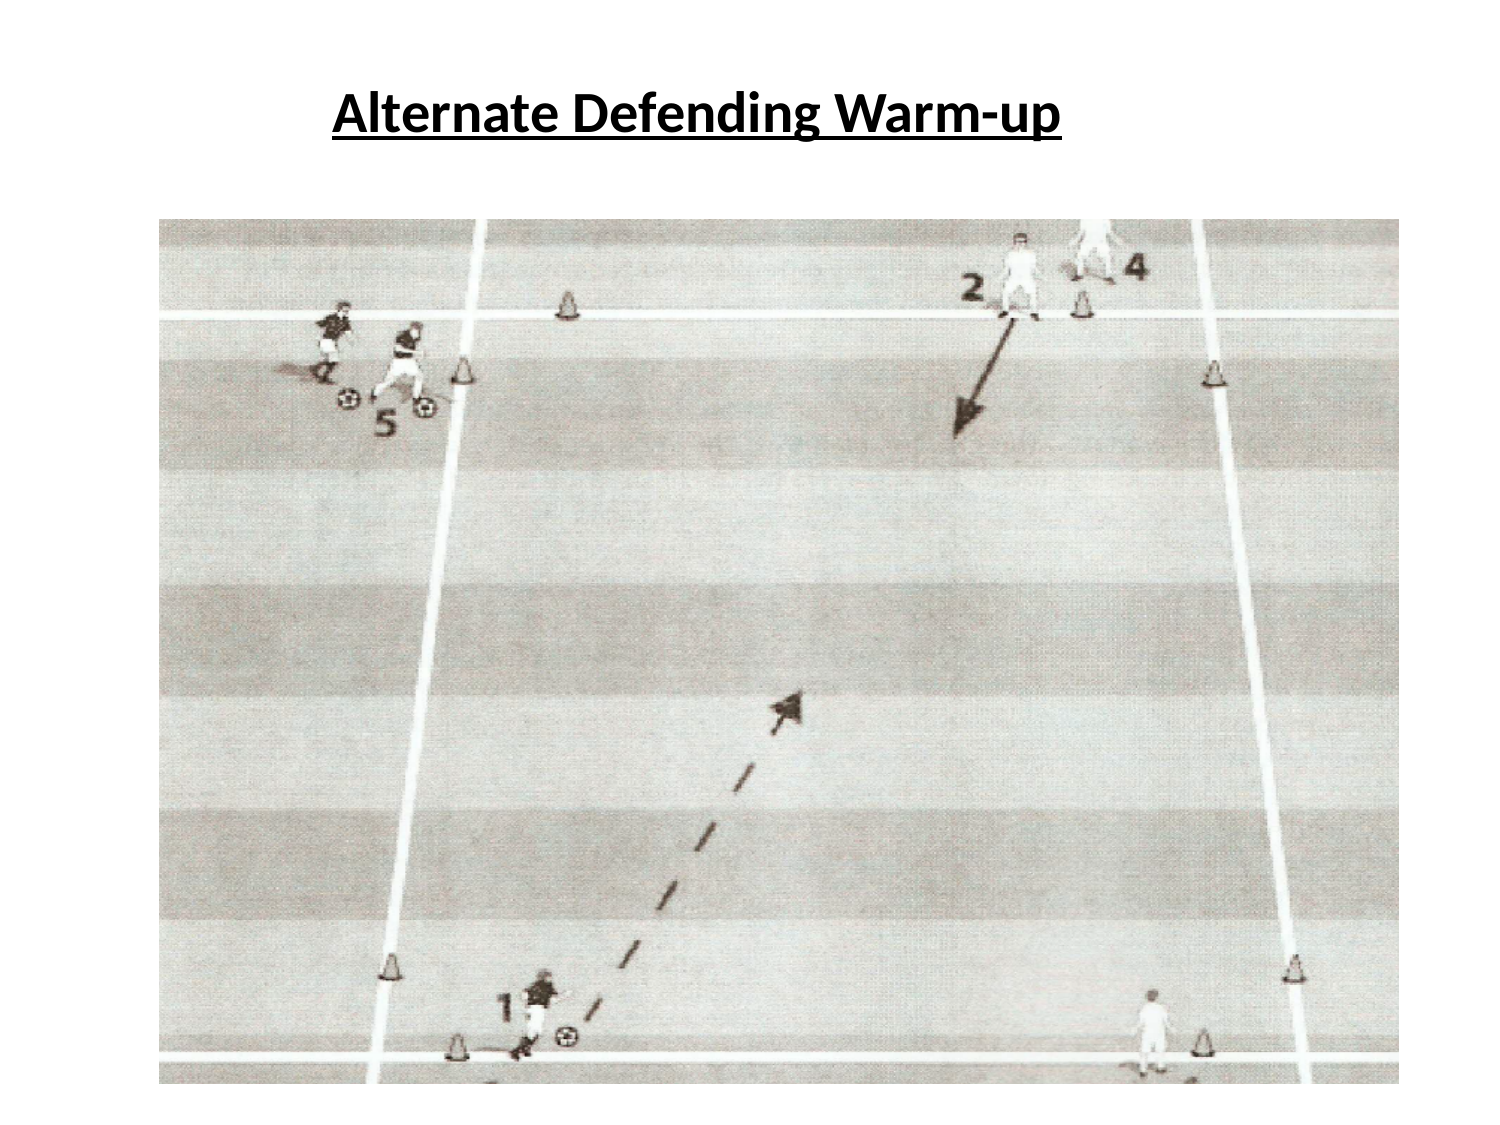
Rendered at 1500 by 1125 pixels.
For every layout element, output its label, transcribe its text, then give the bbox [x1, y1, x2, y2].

text_box Alternate Defending Warm-up [317, 66, 1078, 152]
picture [159, 219, 1399, 1085]
